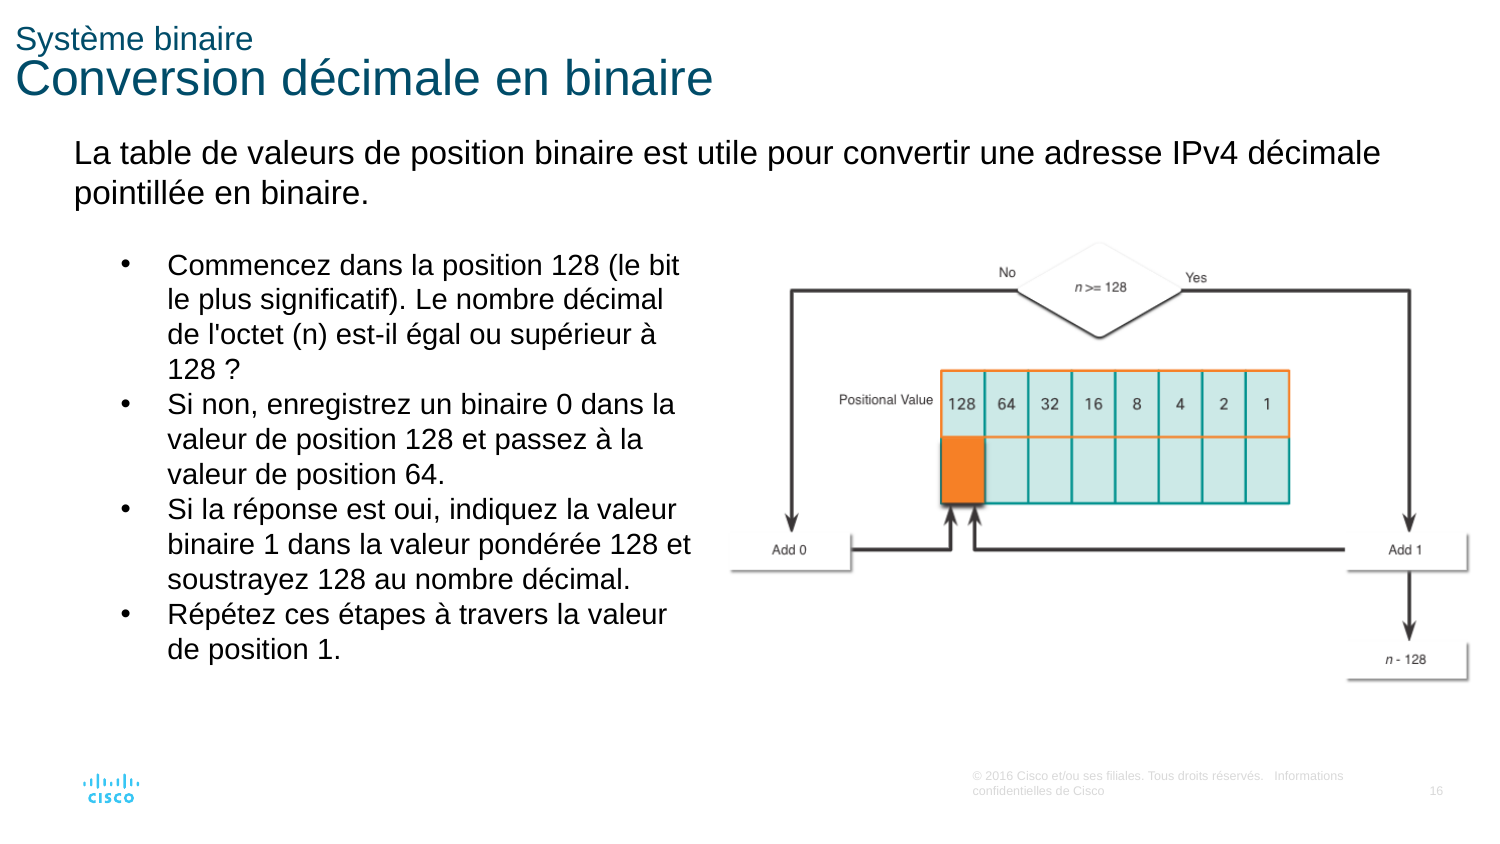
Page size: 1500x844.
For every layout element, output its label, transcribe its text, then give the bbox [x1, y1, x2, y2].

list La table de valeurs de position binaire est utile pour convertir une adresse IPv4 décimale pointillée en binaire. [58, 123, 1399, 225]
title Système binaire Conversion décimale en binaire [0, 5, 1369, 126]
picture [710, 226, 1479, 688]
text_box Commencez dans la position 128 (le bit le plus significatif). Le nombre décimal de l'octet (n) est-il égal ou supérieur à 128 ? Si non, enregistrez un binaire 0 dans la valeur de position 128 et passez à la valeur de position 64. Si la réponse est oui, indiquez la valeur binaire 1 dans la valeur pondérée 128 et soustrayez 128 au nombre décimal. Répétez ces étapes à travers la valeur de position 1. [81, 238, 705, 673]
